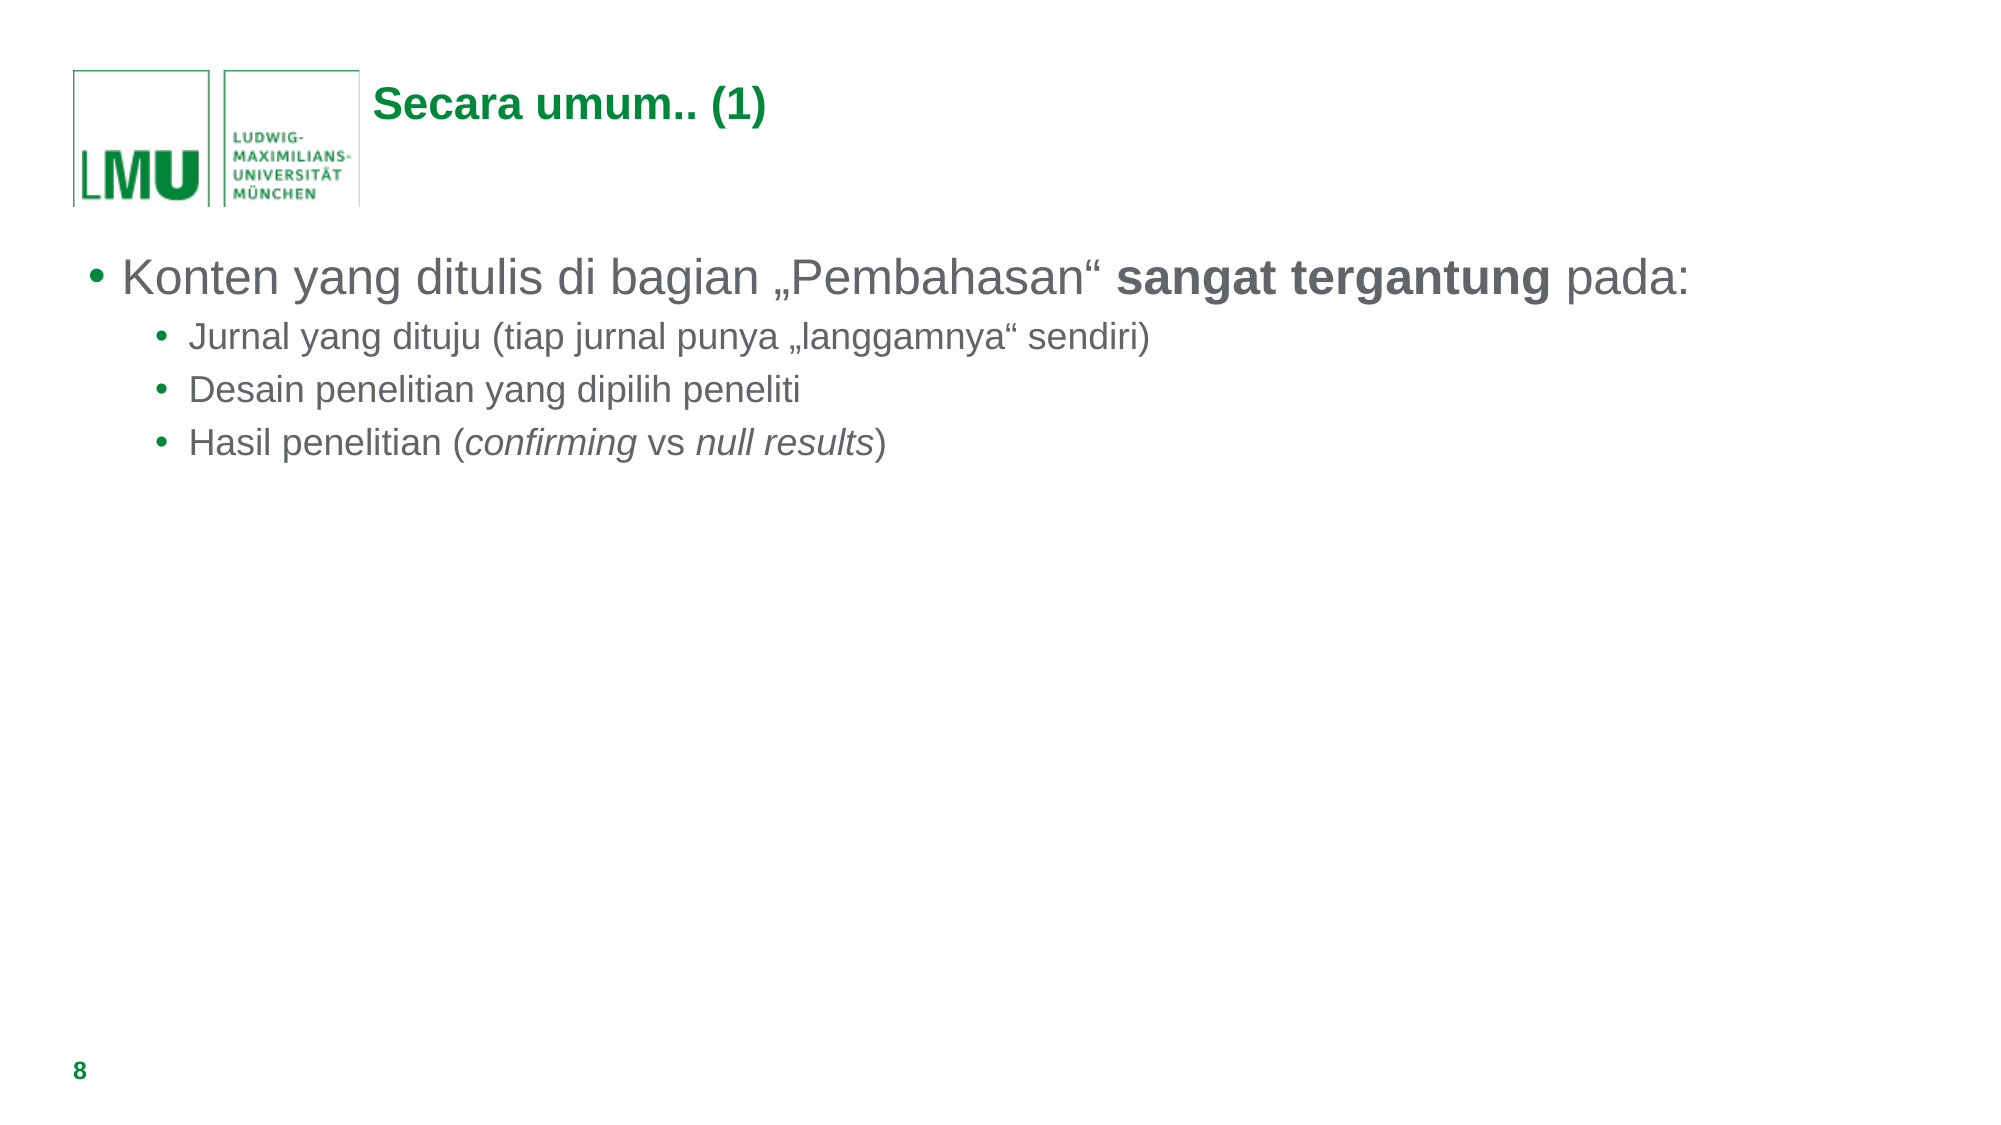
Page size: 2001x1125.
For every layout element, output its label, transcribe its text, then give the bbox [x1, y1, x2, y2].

title Secara umum.. (1) [357, 72, 1928, 243]
slide_number 8 [73, 1054, 192, 1099]
list Konten yang ditulis di bagian „Pembahasan“ sangat tergantung pada: Jurnal yang dituju (tiap jurnal punya „langgamnya“ sendiri) Desain penelitian yang dipilih peneliti Hasil penelitian (confirming vs null results) [73, 243, 1928, 1053]
